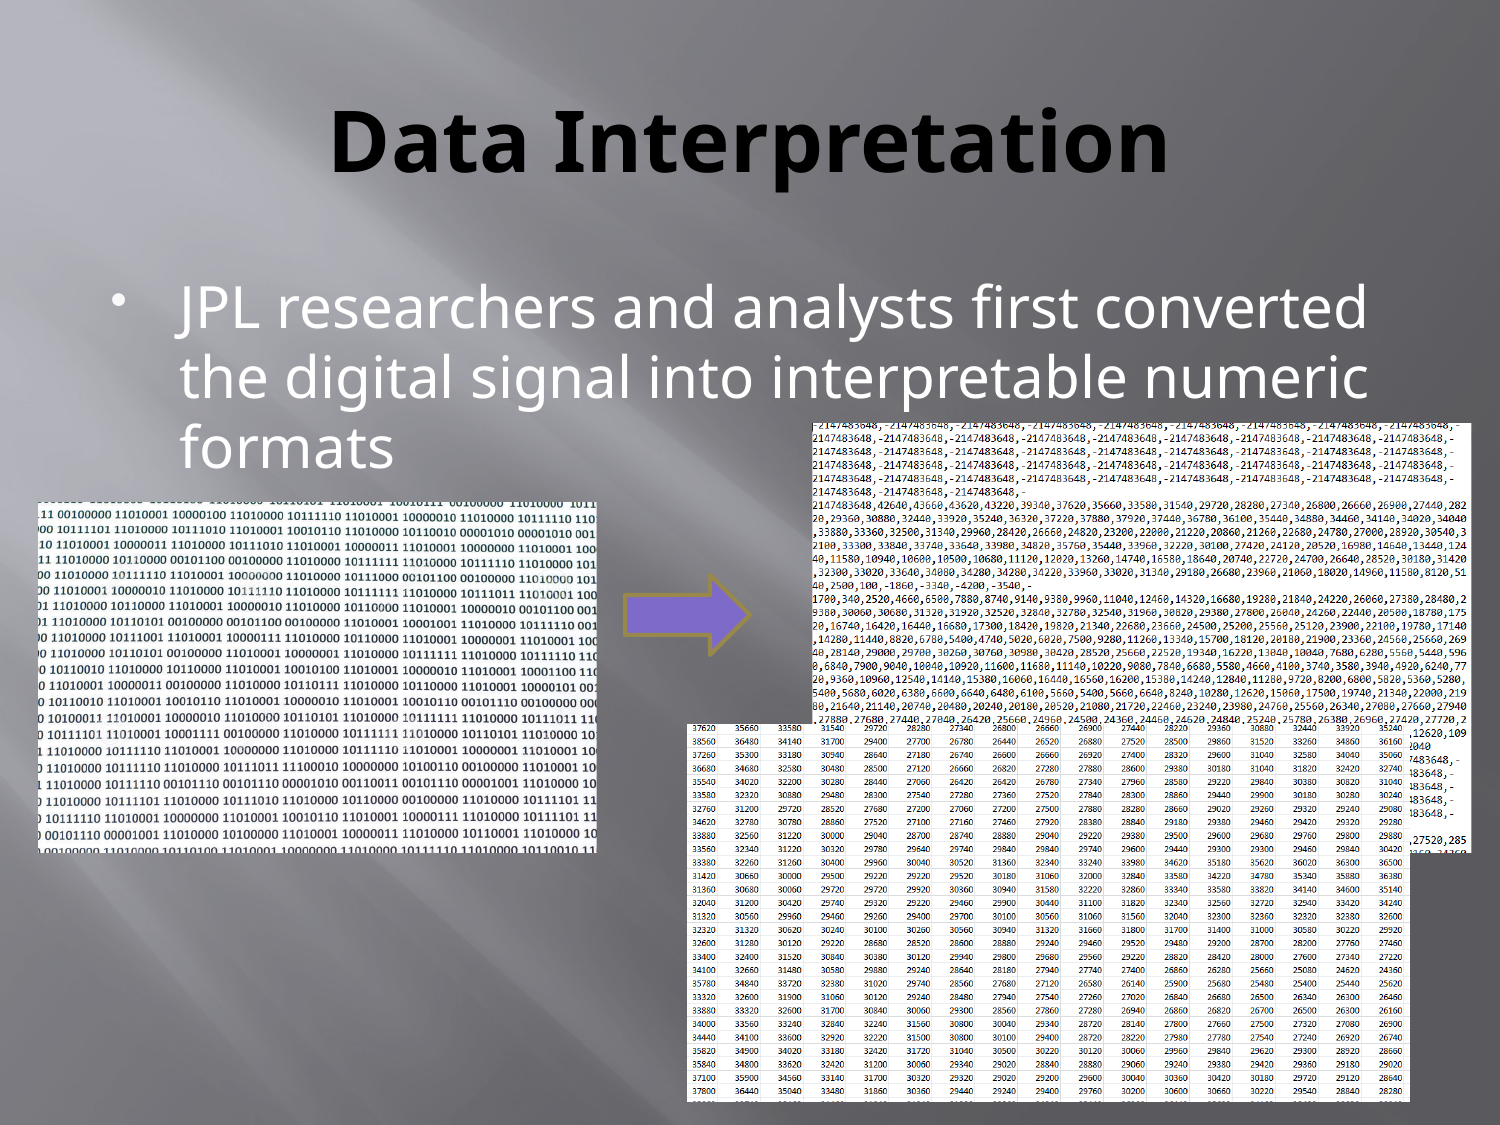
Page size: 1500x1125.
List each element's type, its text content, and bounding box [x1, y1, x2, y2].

picture [687, 423, 1472, 1102]
picture [0, 502, 597, 853]
title Data Interpretation [75, 45, 1425, 233]
text_box [641, 573, 753, 657]
list JPL researchers and analysts first converted the digital signal into interpretable numeric formats [75, 262, 1425, 500]
